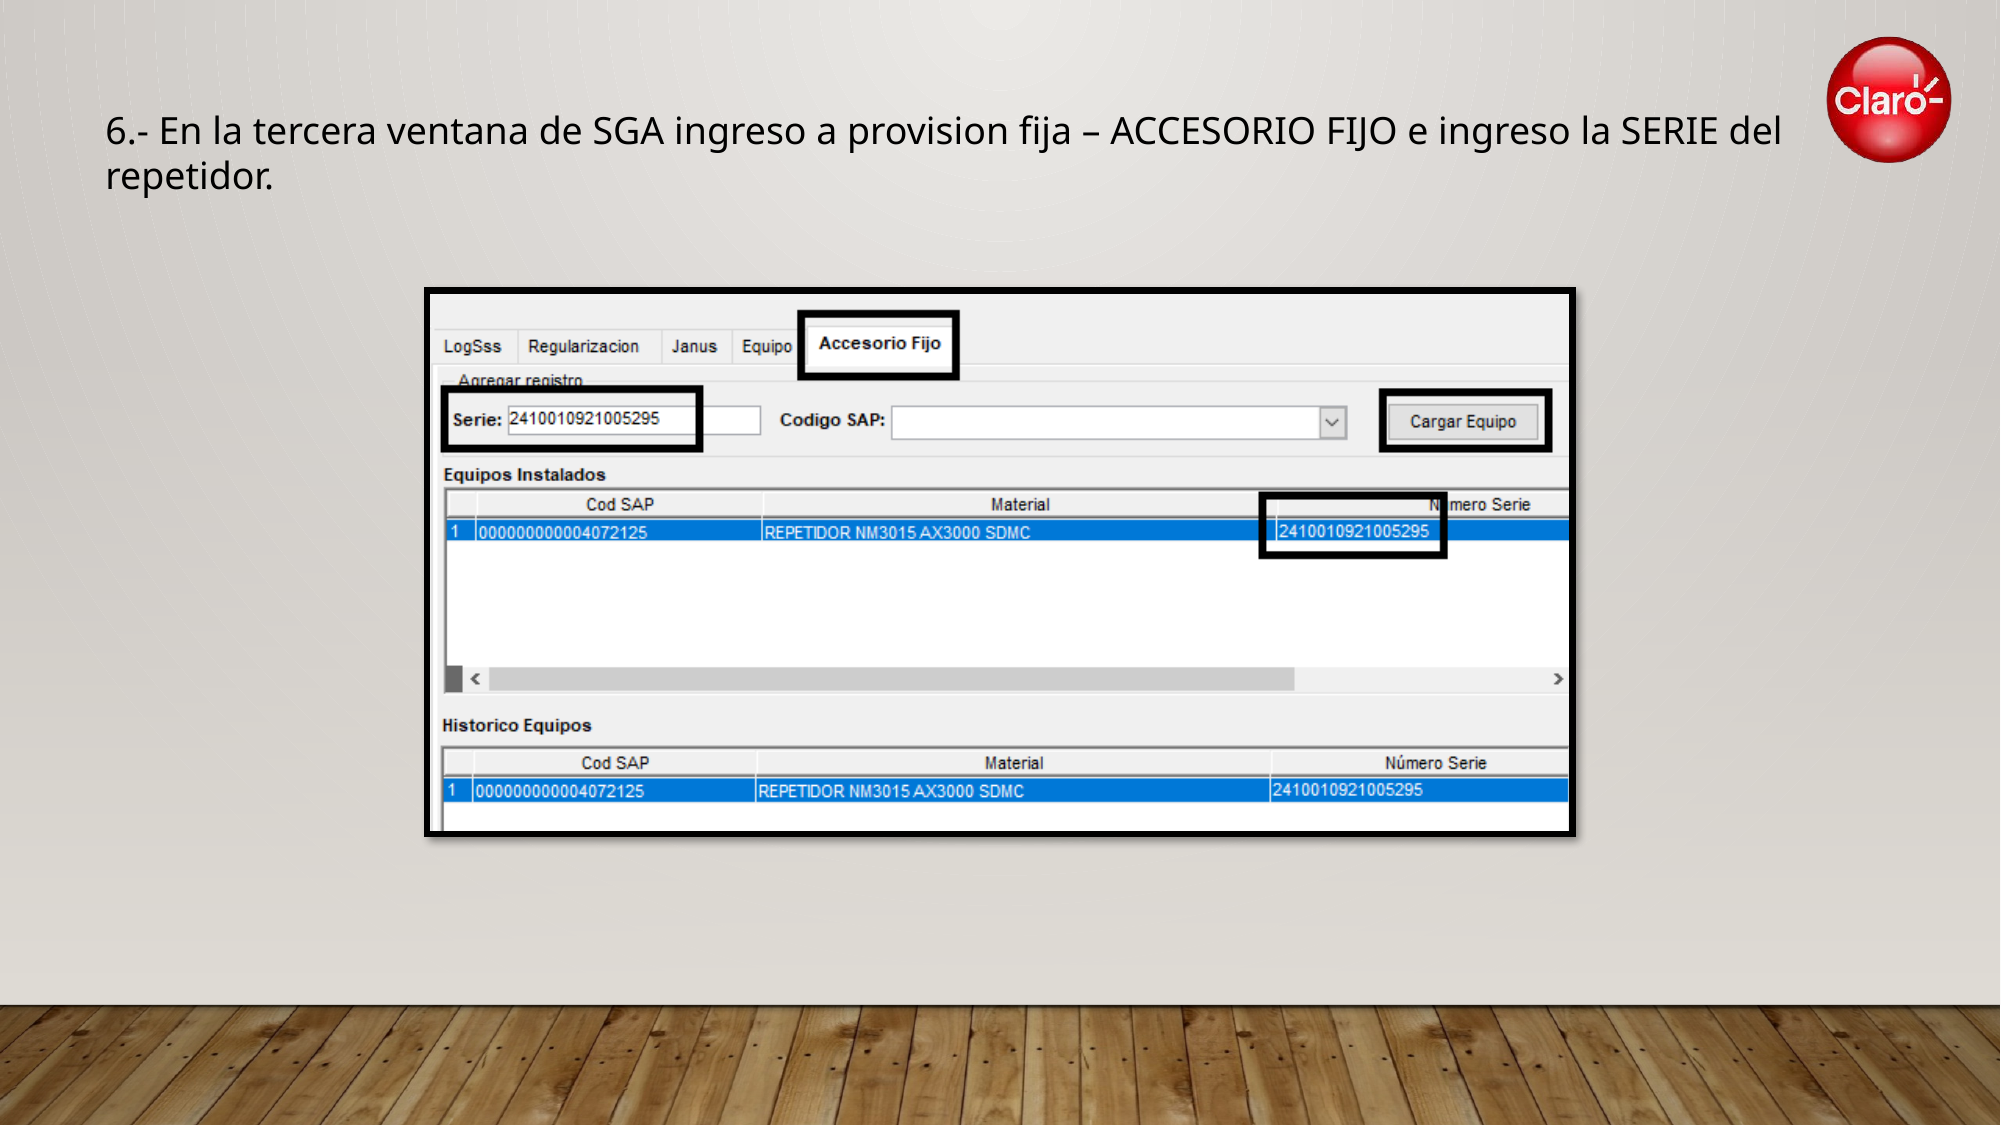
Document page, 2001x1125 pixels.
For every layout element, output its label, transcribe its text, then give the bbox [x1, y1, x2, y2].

picture [1774, 30, 2000, 169]
picture [430, 293, 1570, 832]
text_box 6.- En la tercera ventana de SGA ingreso a provision fija – ACCESORIO FIJO e ingreso la SERIE del repetidor. [90, 99, 1802, 205]
picture [0, 1005, 2000, 1125]
